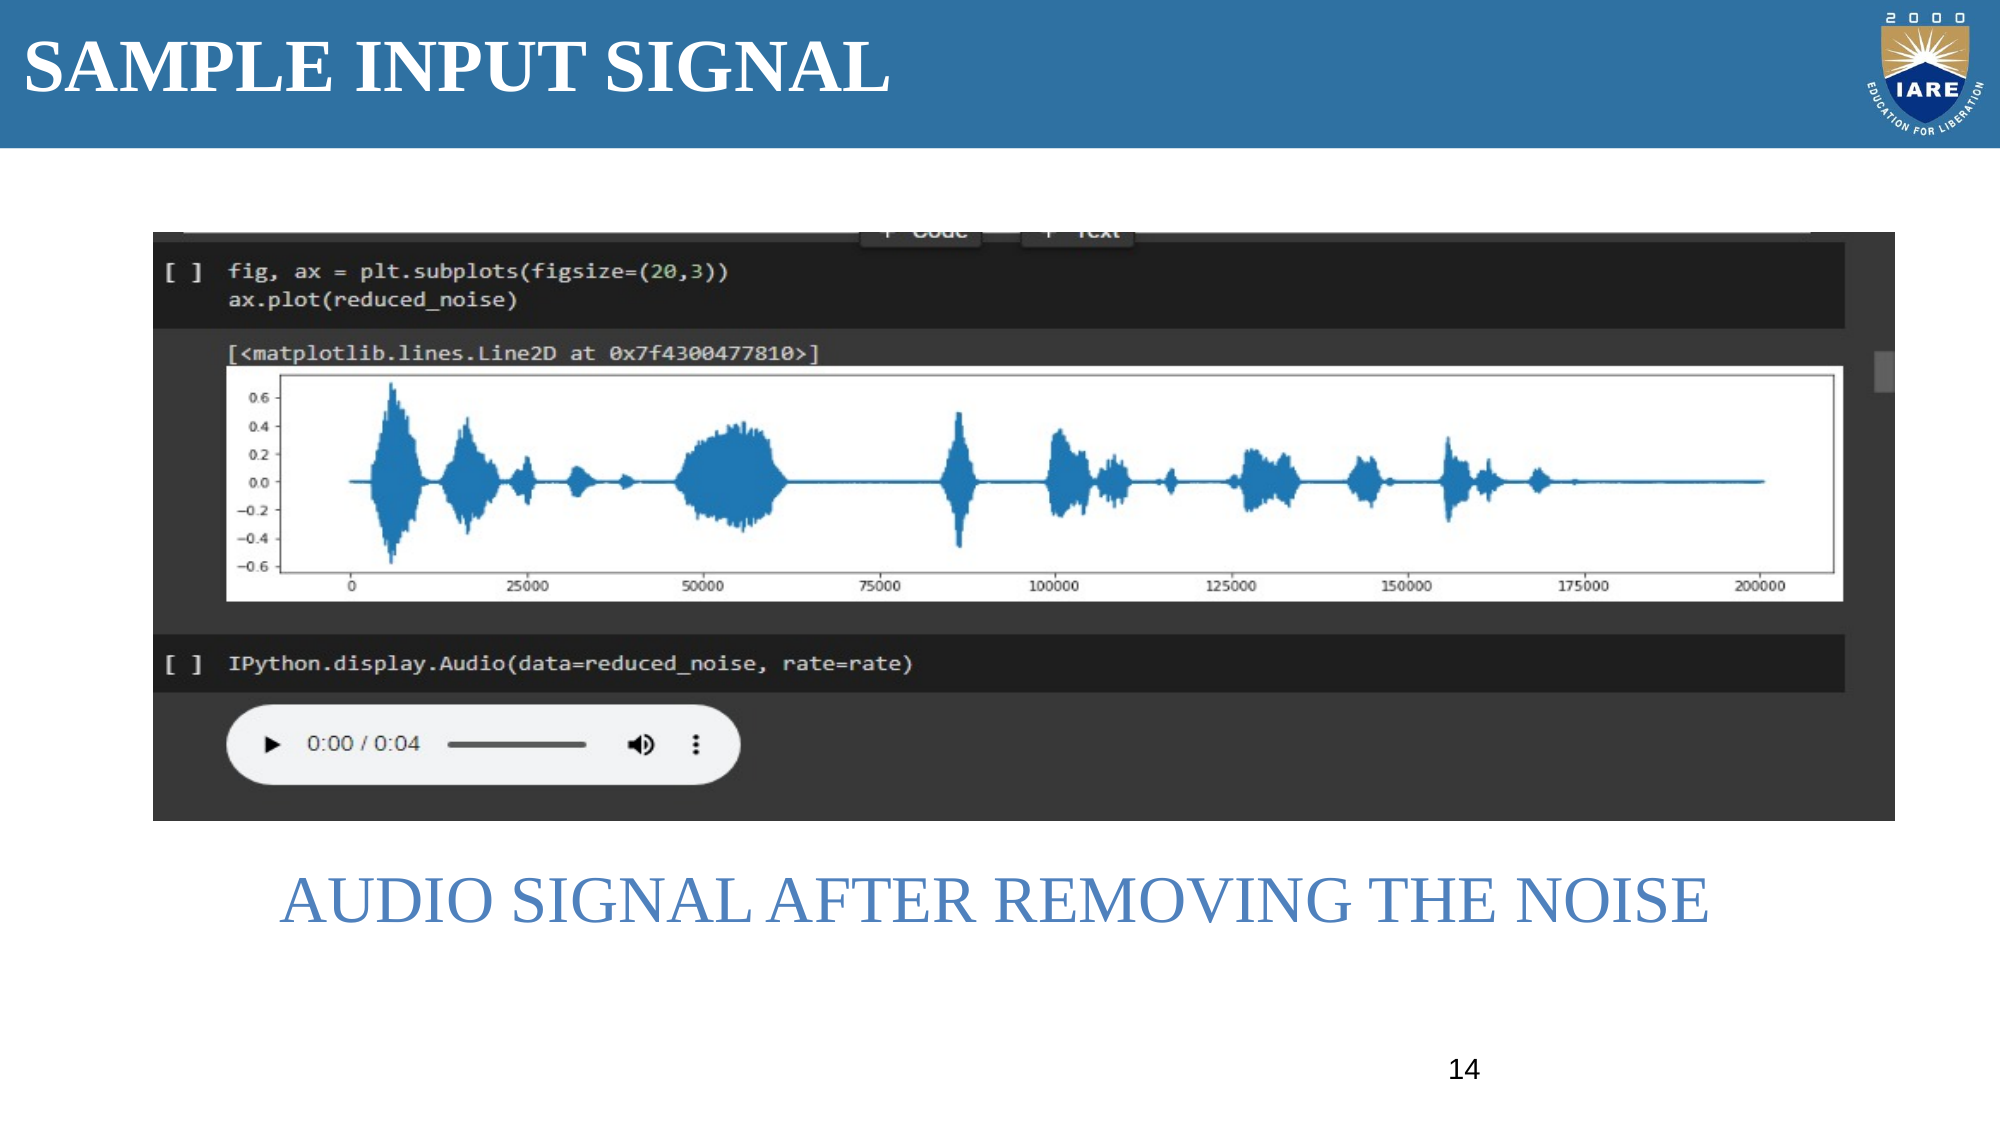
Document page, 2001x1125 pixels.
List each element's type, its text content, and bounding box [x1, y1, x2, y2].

slide_number 14 [1433, 1042, 1900, 1103]
picture [1858, 6, 1992, 143]
title SAMPLE INPUT SIGNAL [8, 8, 1809, 135]
list AUDIO SIGNAL AFTER REMOVING THE NOISE [264, 848, 2000, 1010]
picture [153, 232, 1895, 822]
